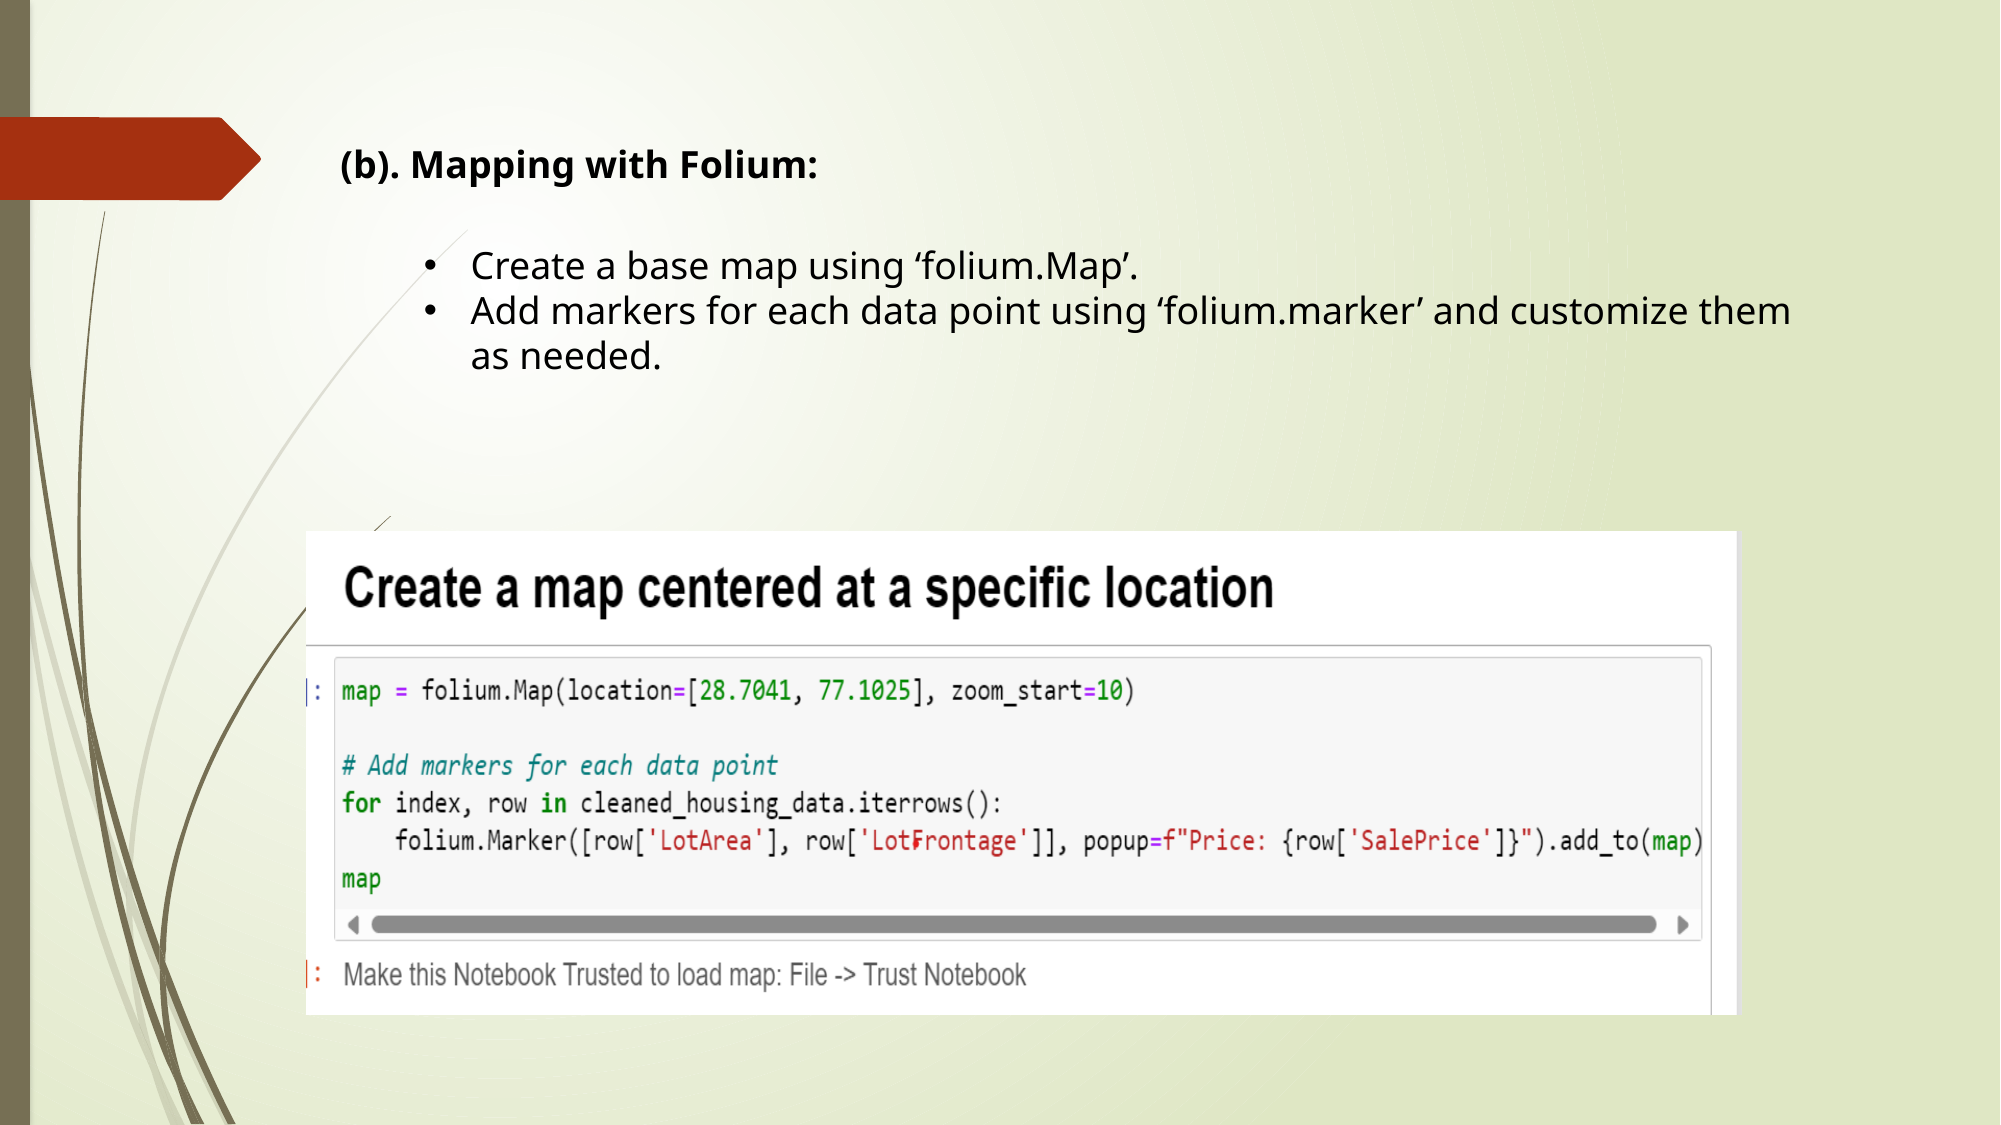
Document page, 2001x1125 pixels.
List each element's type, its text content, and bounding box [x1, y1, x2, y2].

text_box Create a base map using ‘folium.Map’. Add markers for each data point using ‘folium.marker’ and customize them as needed. [409, 234, 1847, 430]
text_box (b). Mapping with Folium: [325, 133, 1047, 193]
picture [306, 531, 1743, 1015]
